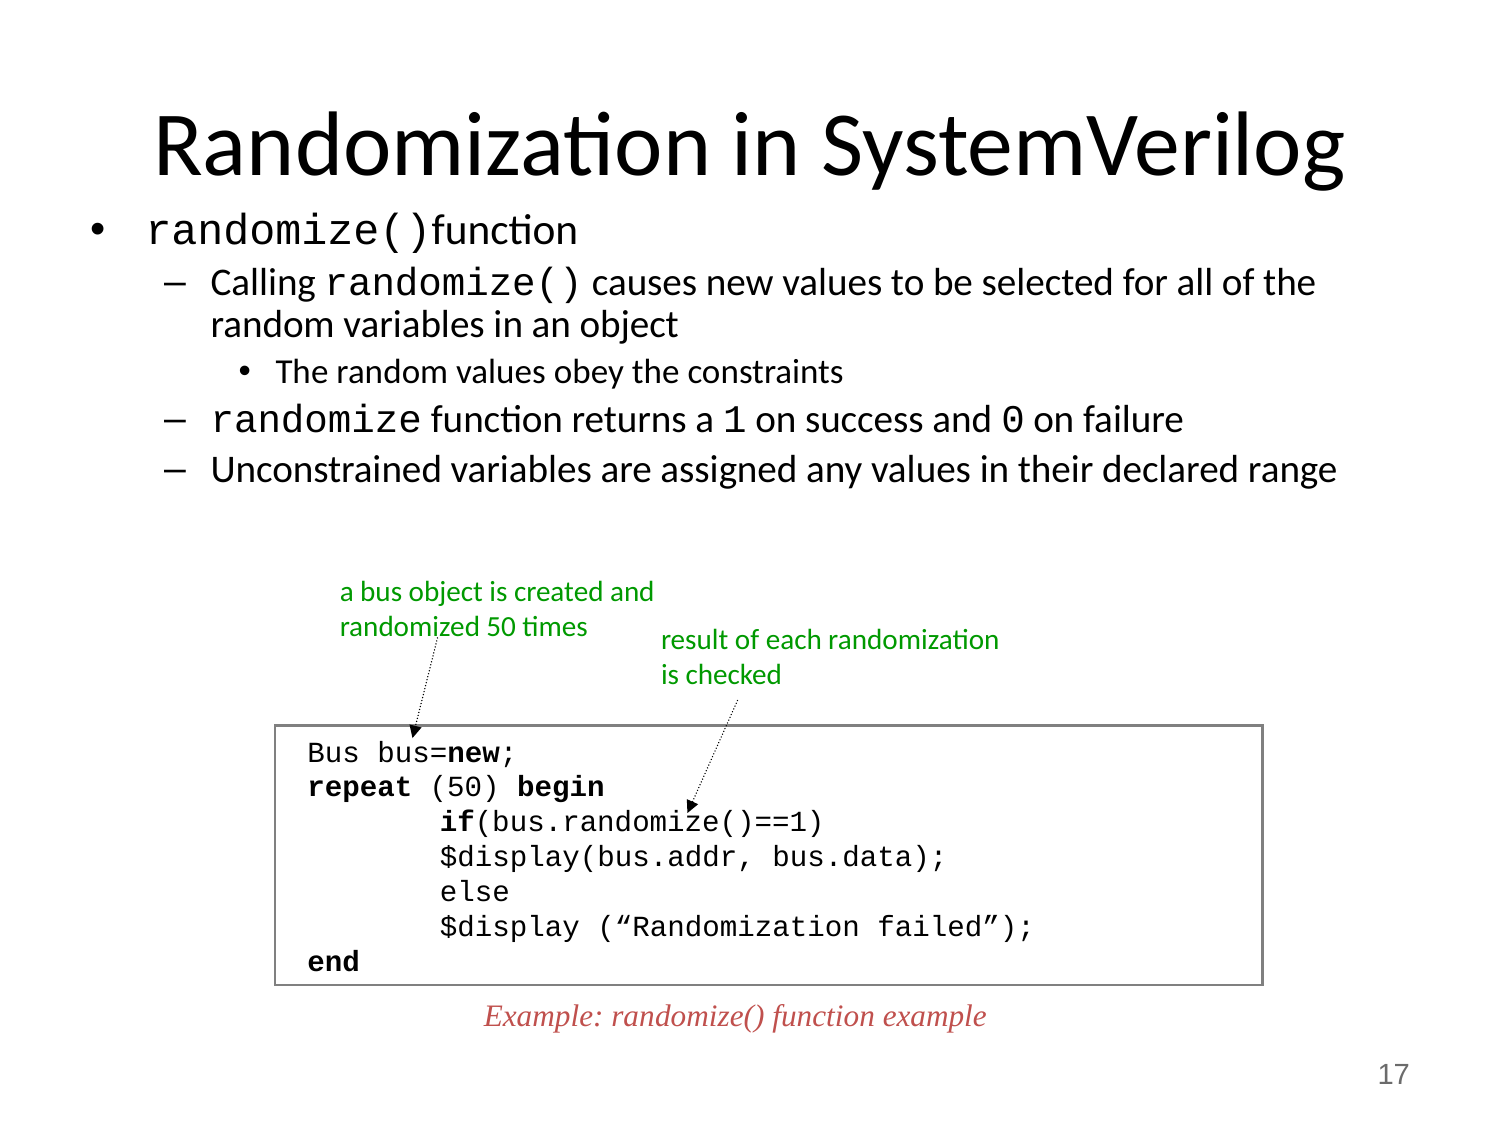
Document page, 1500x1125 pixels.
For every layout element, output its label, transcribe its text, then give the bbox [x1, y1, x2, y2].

list randomize()function Calling randomize() causes new values to be selected for all of the random variables in an object The random values obey the constraints randomize function returns a 1 on success and 0 on failure Unconstrained variables are assigned any values in their declared range [75, 233, 1425, 500]
text_box [686, 799, 699, 814]
text_box a bus object is created and randomized 50 times [318, 565, 677, 650]
slide_number 17 [1074, 1042, 1425, 1103]
text_box result of each randomization is checked [639, 612, 1015, 698]
text_box Bus bus=new; repeat (50) begin if(bus.randomize()==1) $display(bus.addr, bus.data); else $display (“Randomization failed”); end [274, 725, 1263, 985]
title Randomization in SystemVerilog [75, 45, 1425, 233]
text_box [409, 724, 422, 739]
text_box Example: randomize() function example [469, 987, 1003, 1040]
